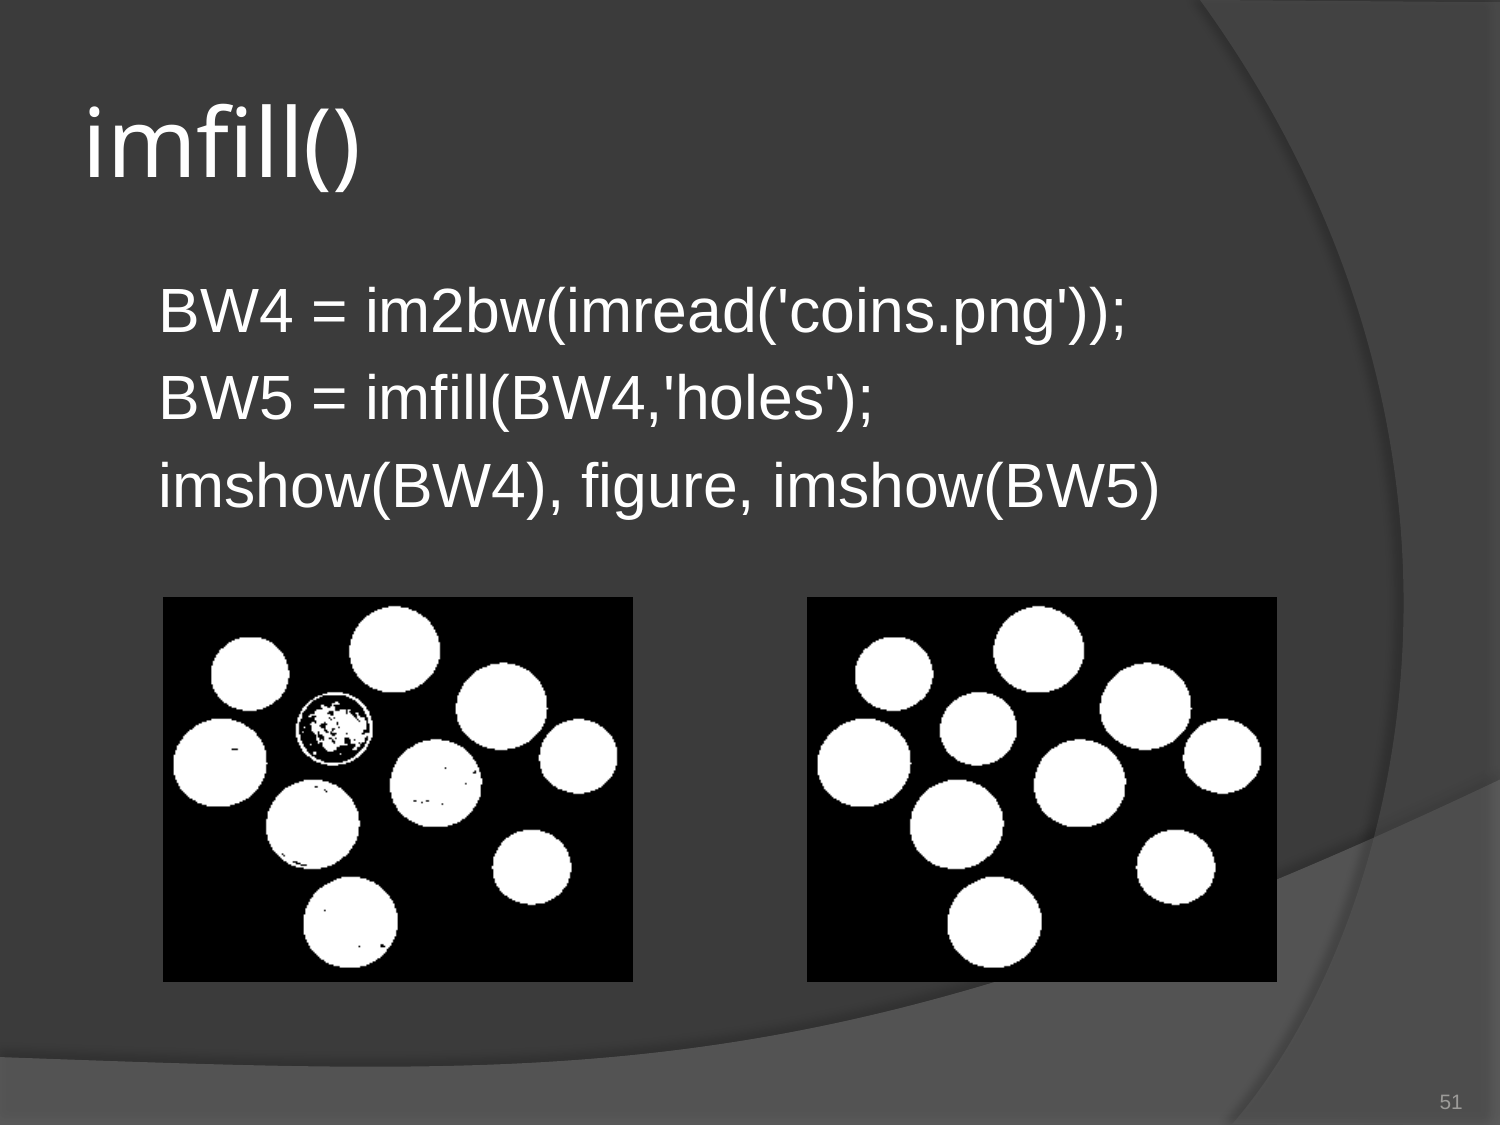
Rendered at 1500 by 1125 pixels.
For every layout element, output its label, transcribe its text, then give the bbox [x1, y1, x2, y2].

list BW4 = im2bw(imread('coins.png')); BW5 = imfill(BW4,'holes'); imshow(BW4), figure, imshow(BW5) [75, 262, 1300, 542]
picture [679, 550, 1405, 1070]
picture [34, 550, 672, 1070]
title imfill() [75, 45, 1300, 233]
slide_number 51 [1337, 1053, 1463, 1114]
